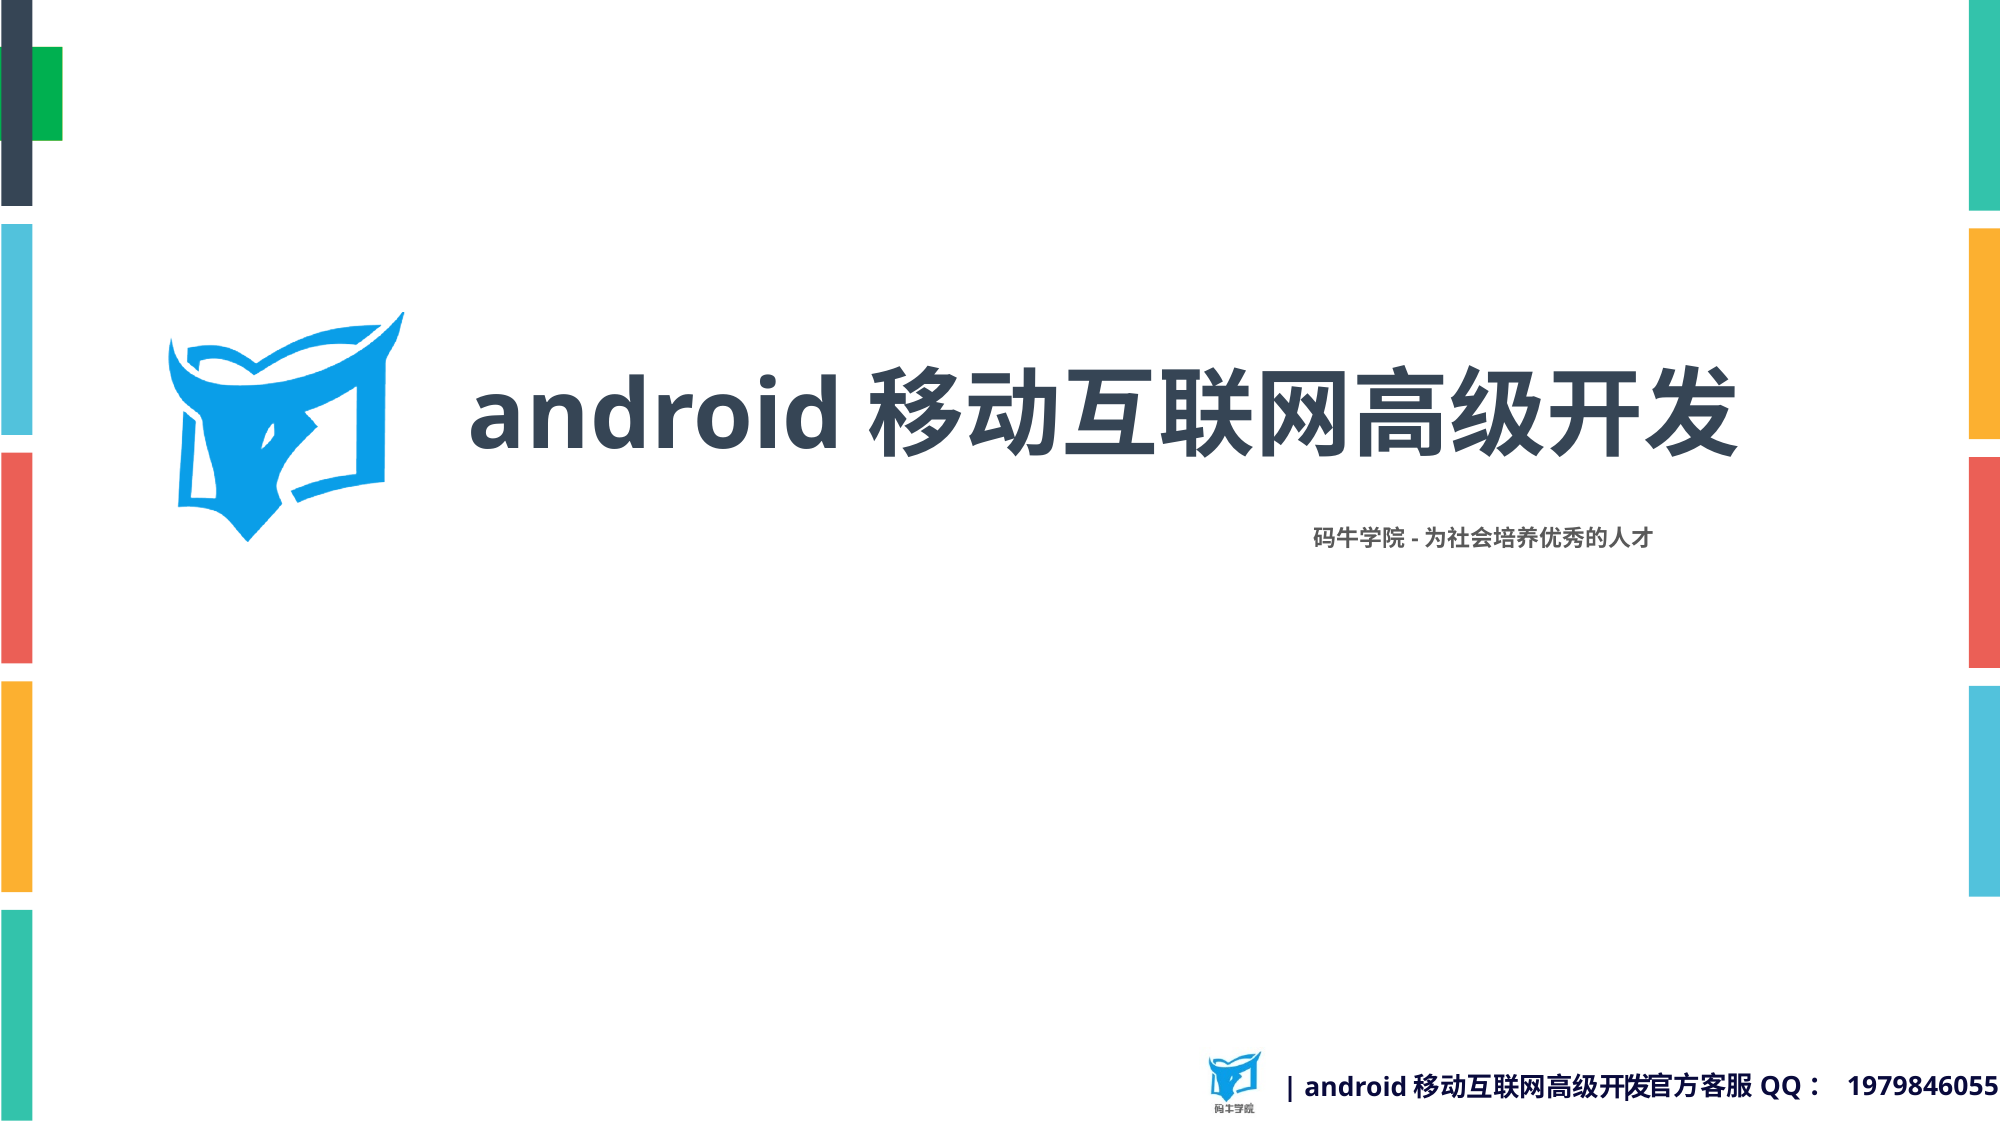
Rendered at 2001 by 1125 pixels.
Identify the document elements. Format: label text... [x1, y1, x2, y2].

text_box android移动互联网高级开发 [453, 343, 1903, 475]
picture [1199, 1047, 1270, 1118]
text_box 码牛学院-为社会培养优秀的人才 [1299, 510, 1672, 592]
picture [132, 273, 439, 580]
